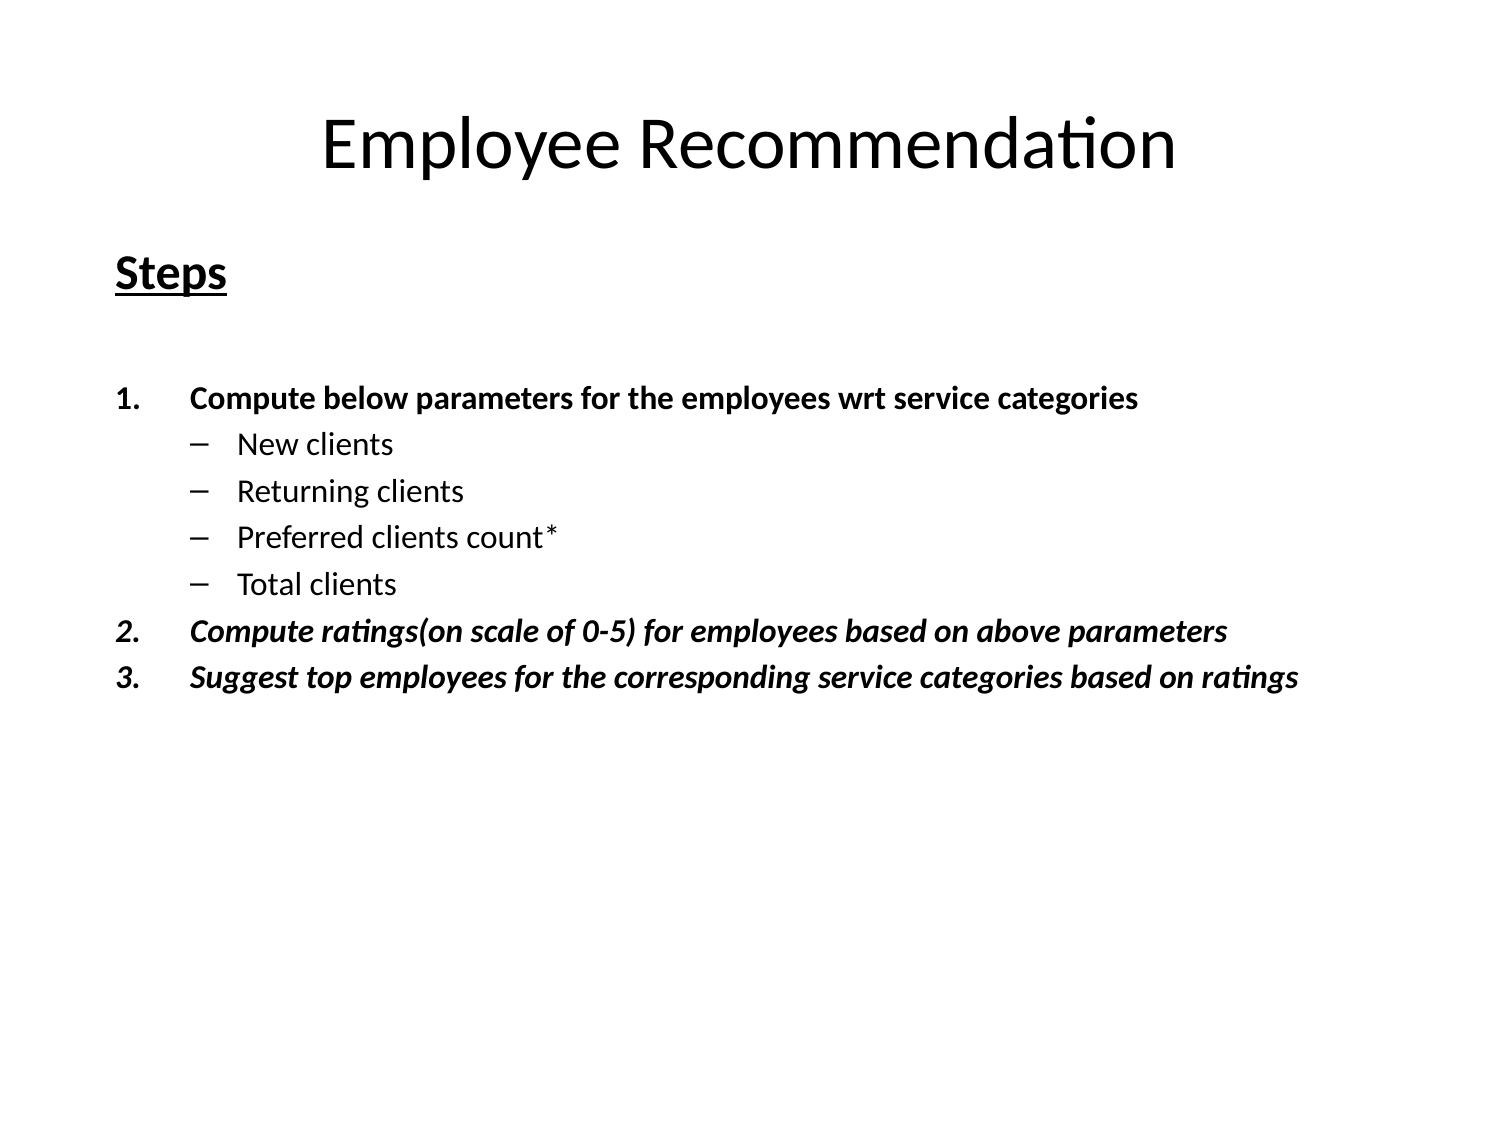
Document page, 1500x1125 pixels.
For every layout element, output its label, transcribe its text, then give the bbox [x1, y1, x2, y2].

title Employee Recommendation [75, 45, 1425, 233]
text_box Steps Compute below parameters for the employees wrt service categories New clients Returning clients Preferred clients count* Total clients Compute ratings(on scale of 0-5) for employees based on above parameters Suggest top employees for the corresponding service categories based on ratings [100, 231, 1400, 1012]
